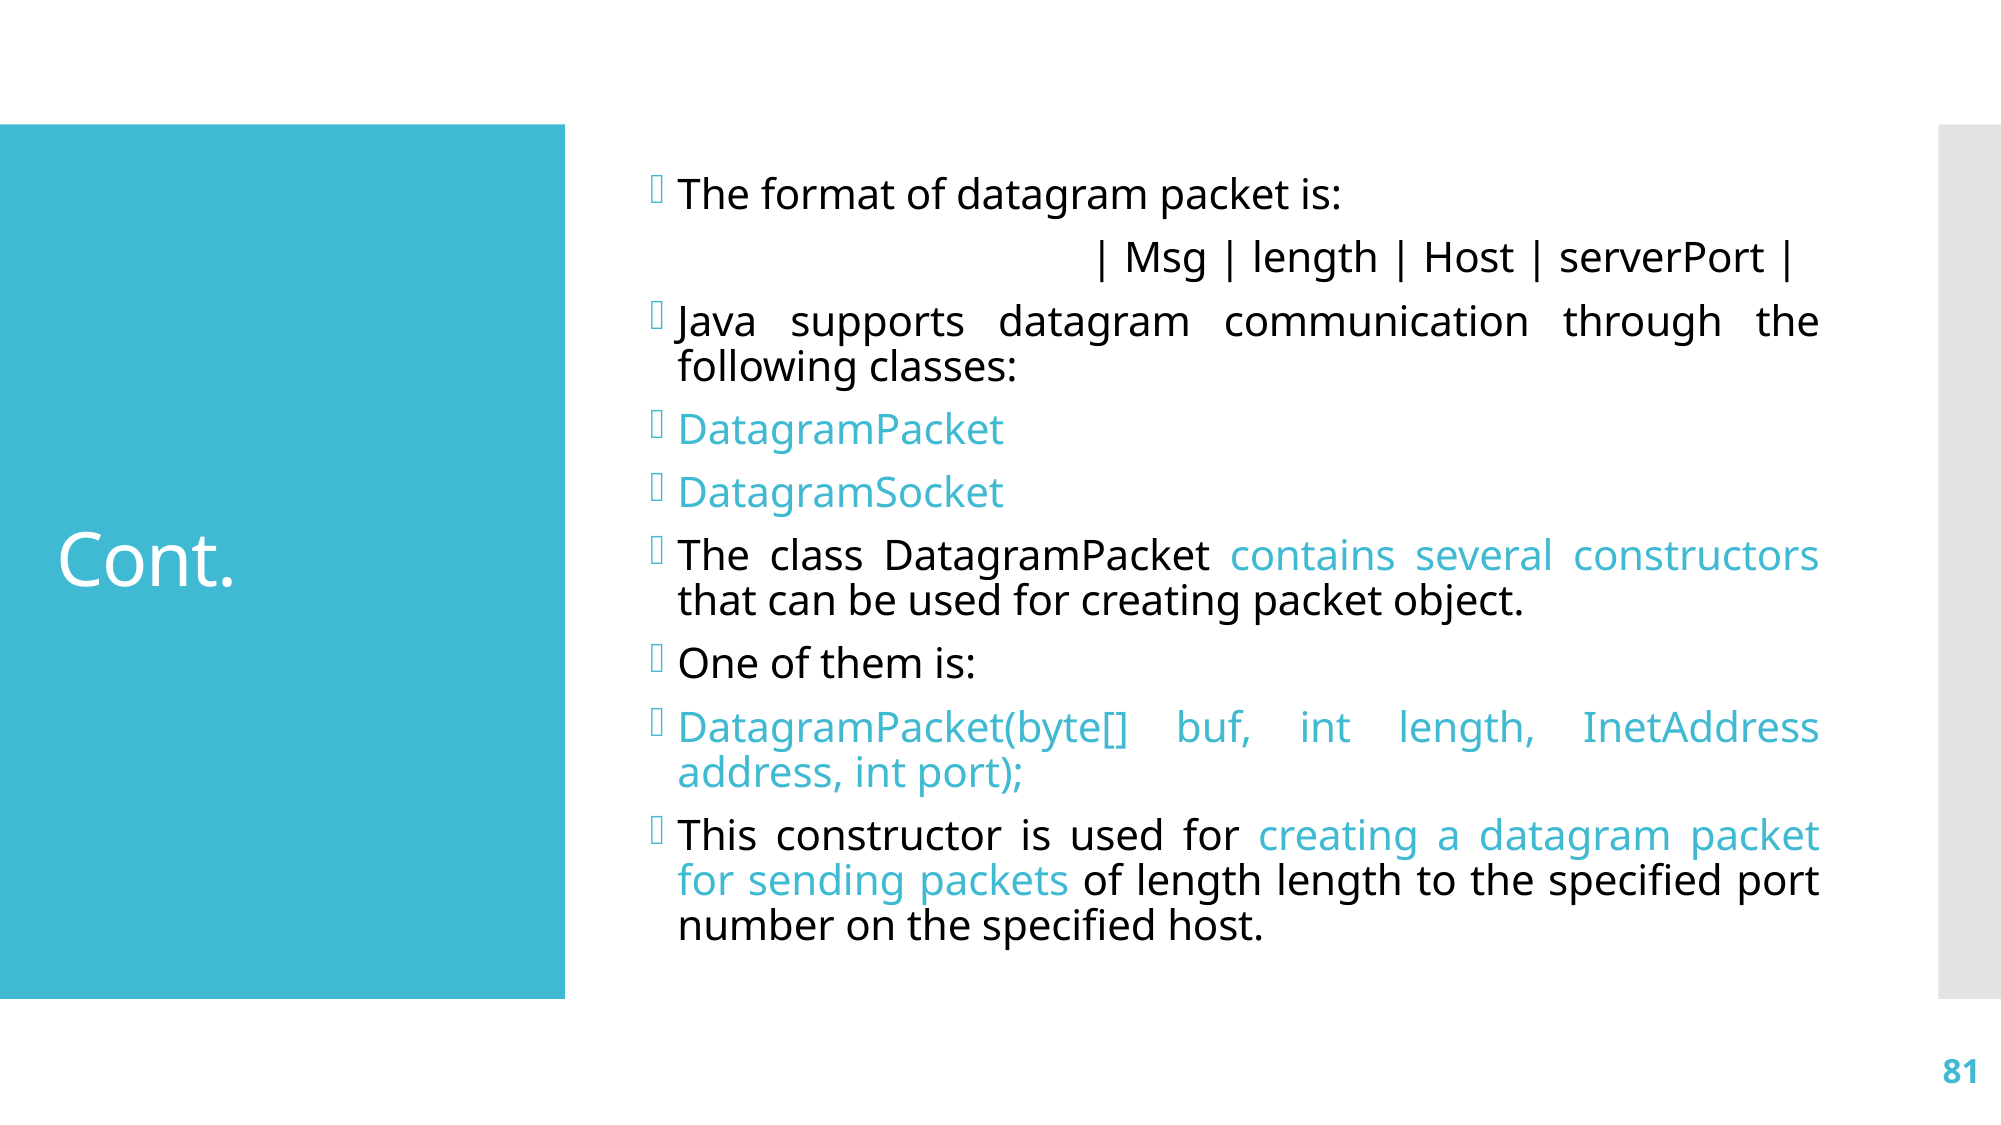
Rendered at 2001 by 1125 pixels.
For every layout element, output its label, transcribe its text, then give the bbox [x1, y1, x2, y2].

list The format of datagram packet is: | Msg | length | Host | serverPort | Java supports datagram communication through the following classes: DatagramPacket DatagramSocket The class DatagramPacket contains several constructors that can be used for creating packet object. One of them is: DatagramPacket(byte[] buf, int length, InetAddress address, int port); This constructor is used for creating a datagram packet for sending packets of length length to the specified port number on the specified host. [634, 141, 1835, 982]
title Cont. [41, 184, 525, 940]
slide_number 81 [1744, 1042, 1996, 1103]
